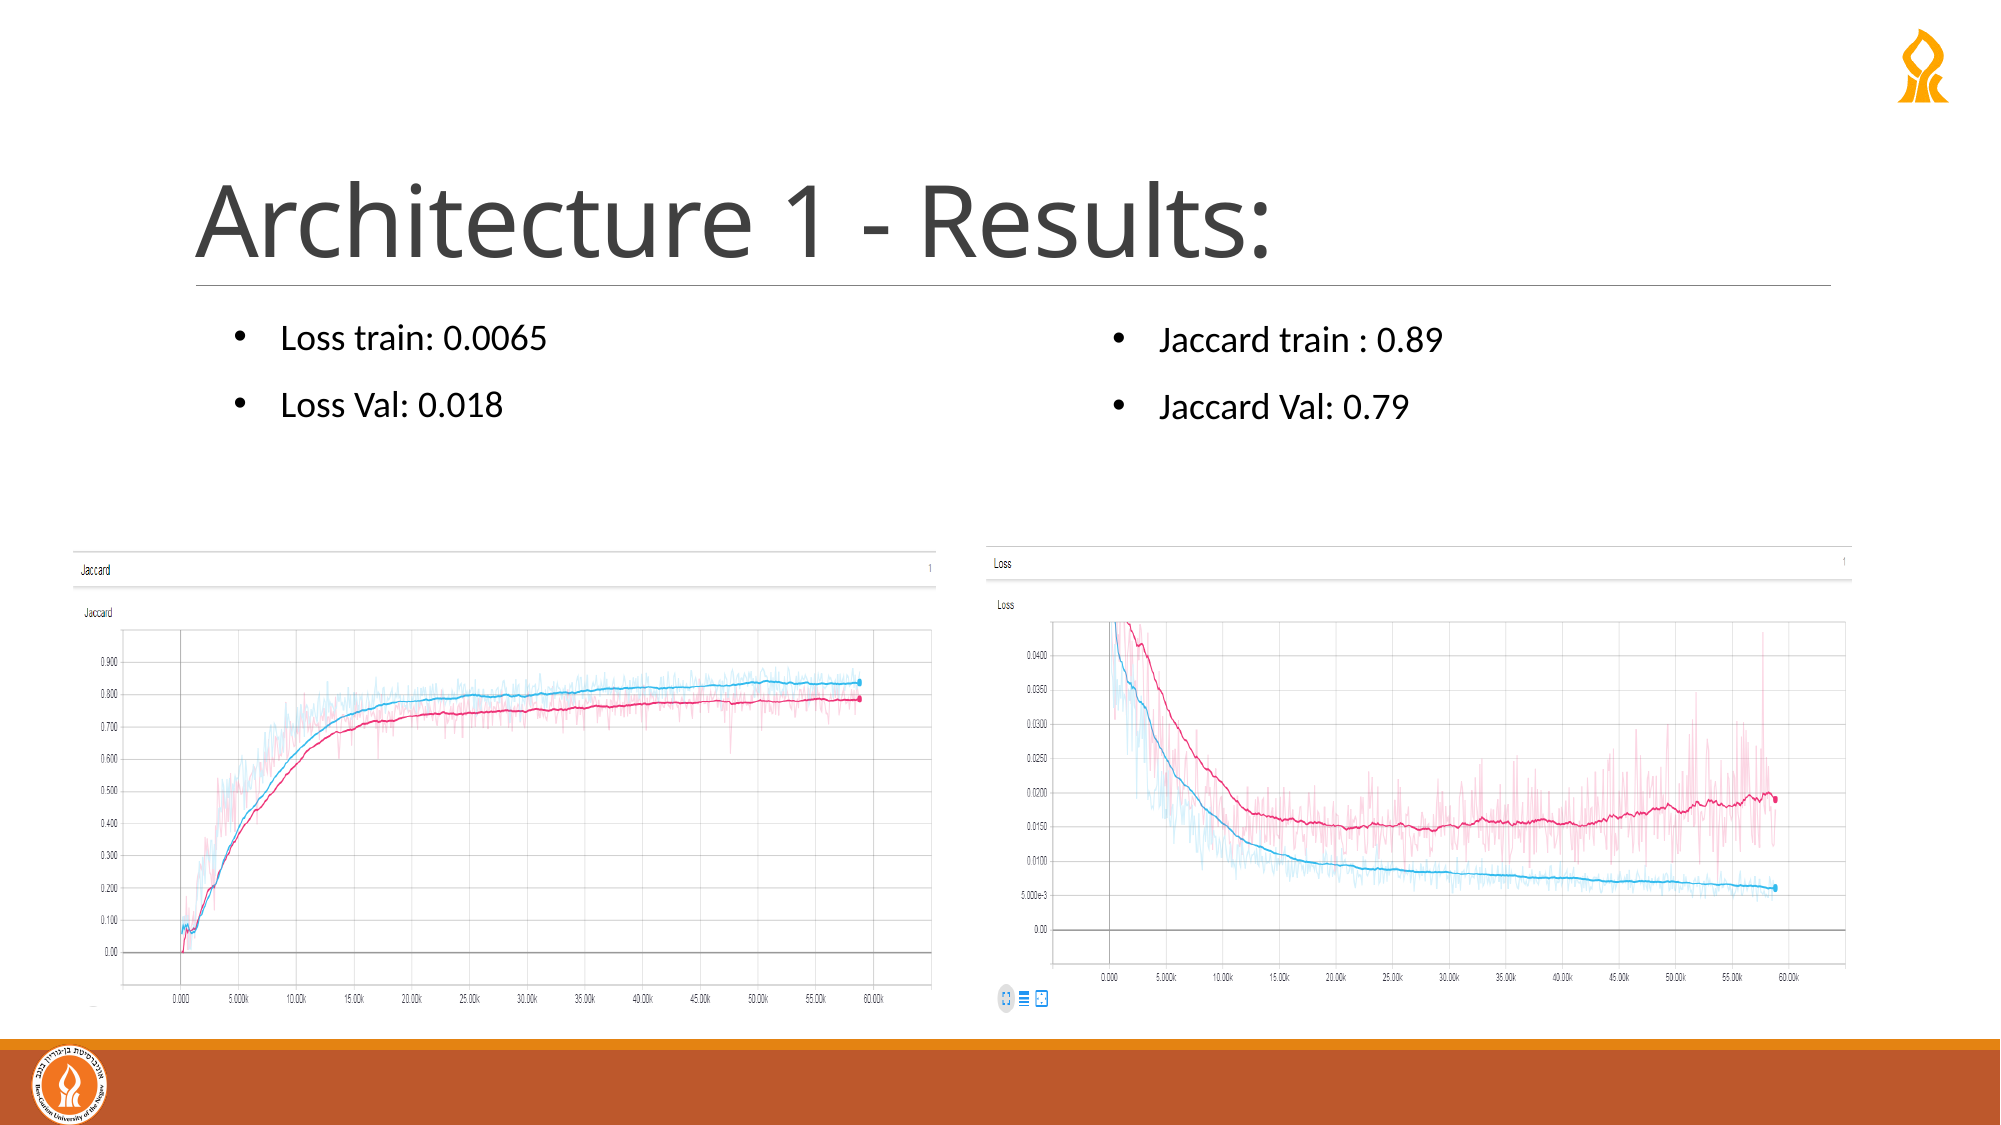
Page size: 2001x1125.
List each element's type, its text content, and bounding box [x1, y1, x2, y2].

title Architecture 1 - Results: [180, 47, 1830, 285]
picture [1872, 26, 1977, 105]
picture [986, 546, 1853, 1028]
text_box Loss train: 0.0065 Loss Val: 0.018 [218, 282, 1048, 479]
picture [72, 548, 937, 1007]
text_box Jaccard train : 0.89 Jaccard Val: 0.79 [1097, 284, 1660, 435]
picture [30, 1043, 108, 1125]
